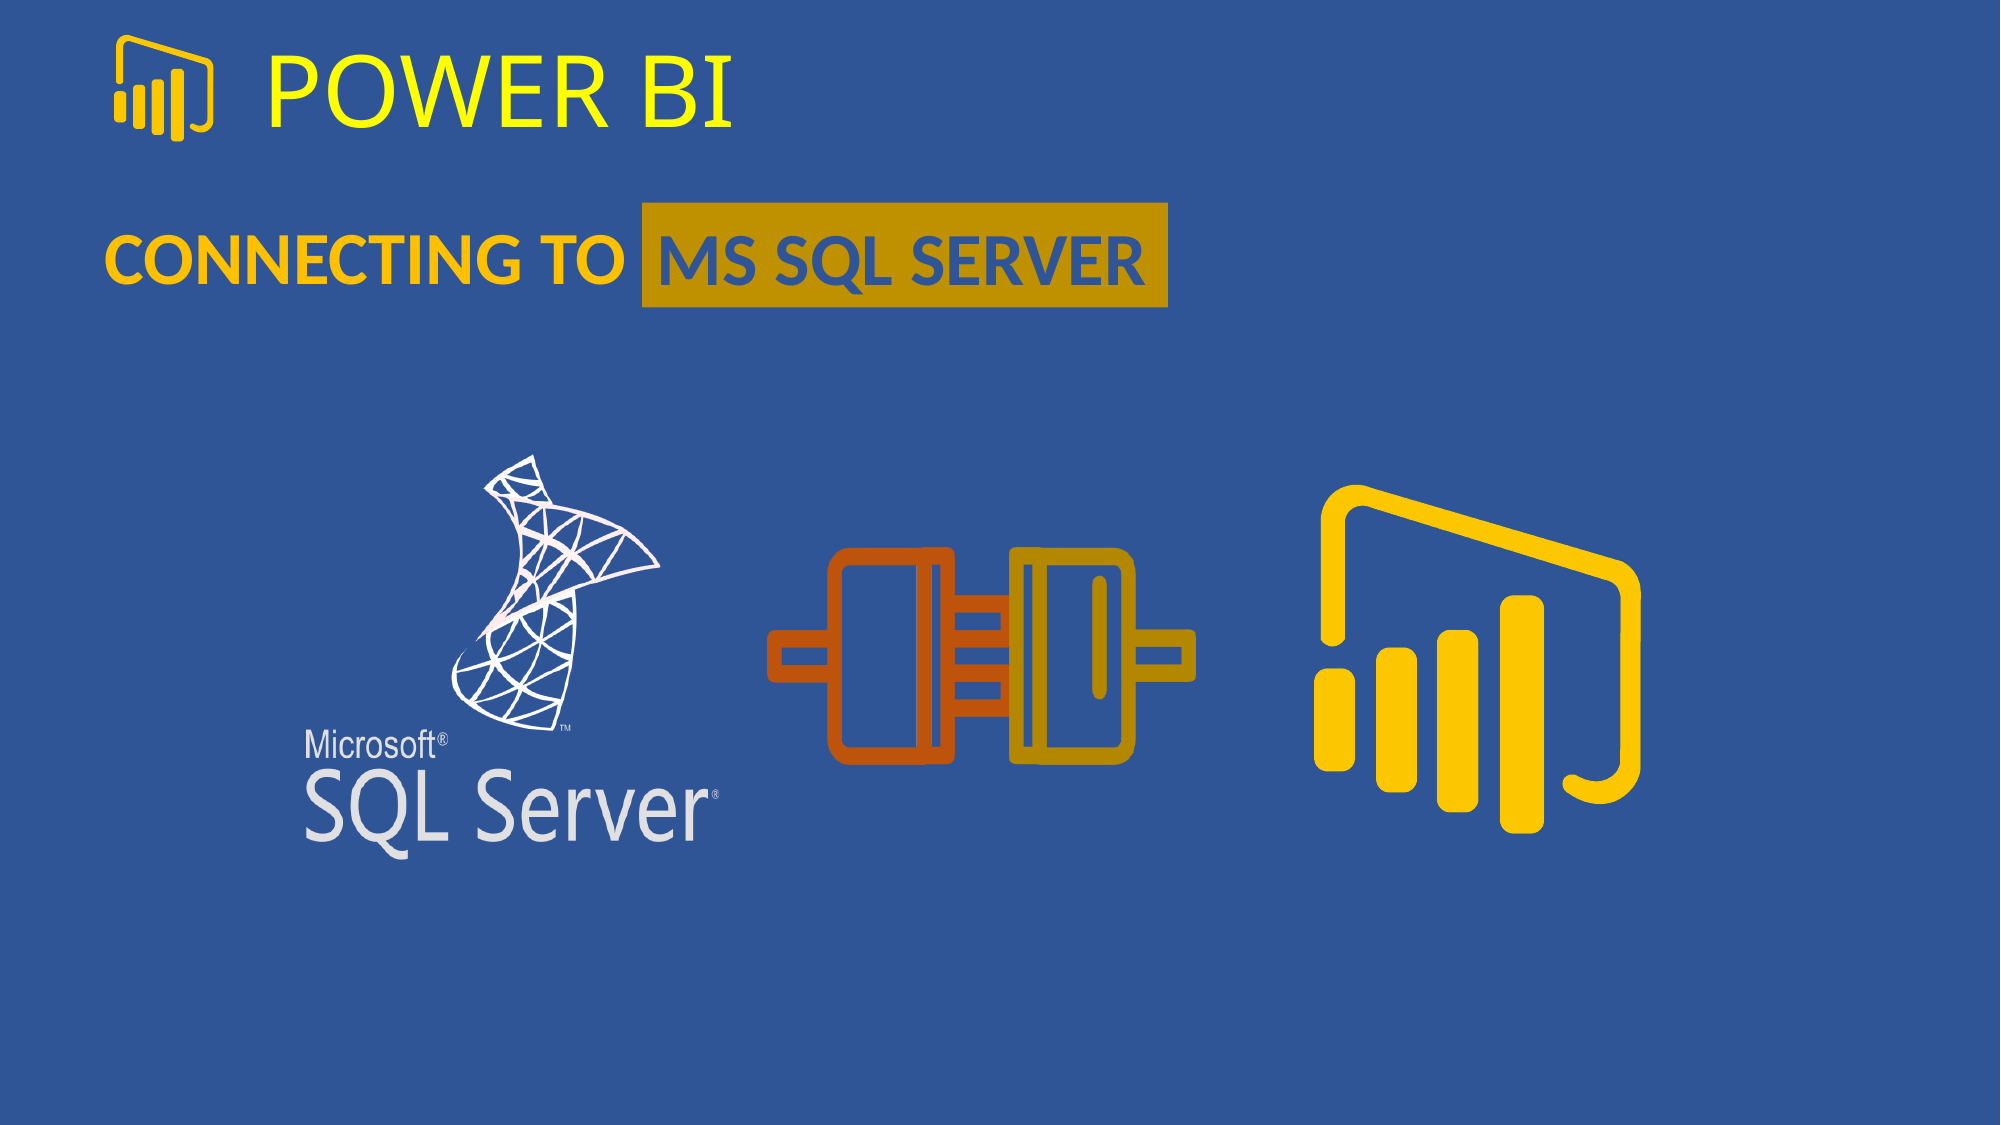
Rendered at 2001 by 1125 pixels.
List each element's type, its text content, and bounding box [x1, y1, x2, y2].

picture [766, 368, 1813, 945]
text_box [61, 19, 909, 156]
text_box MS SQL SERVER [642, 202, 1168, 308]
text_box CONNECTING TO [71, 202, 641, 307]
picture [306, 409, 719, 904]
